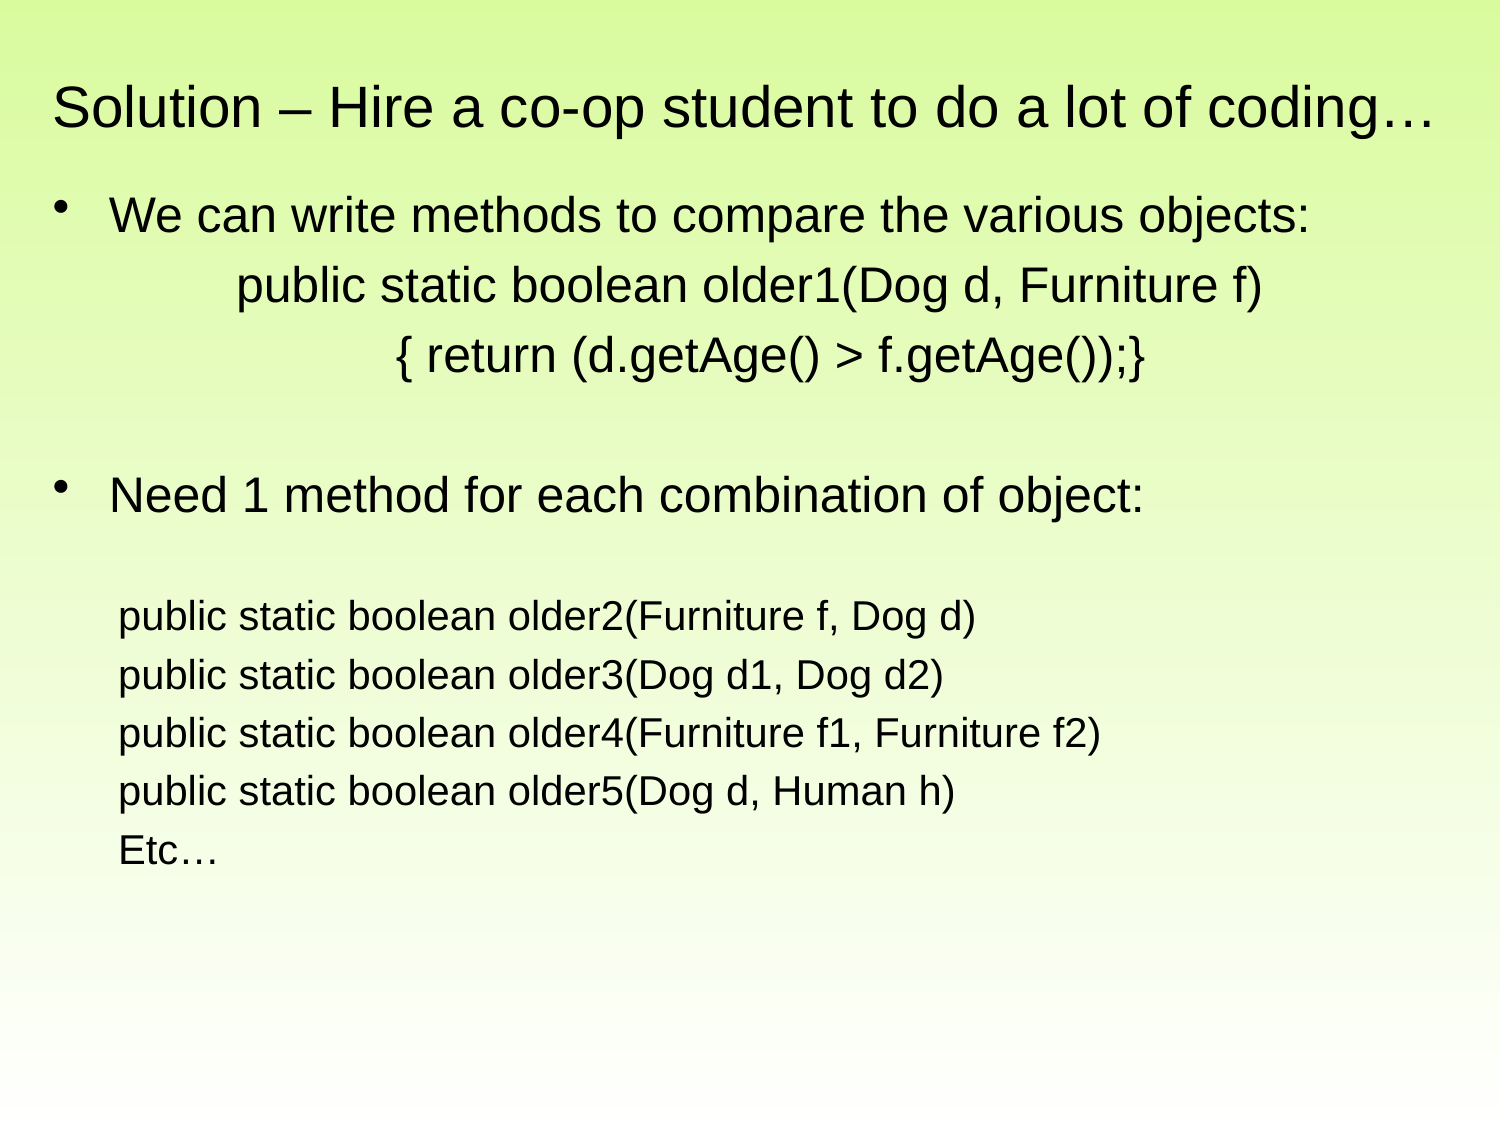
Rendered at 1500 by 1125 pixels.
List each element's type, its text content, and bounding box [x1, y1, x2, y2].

list We can write methods to compare the various objects: public static boolean older1(Dog d, Furniture f) { return (d.getAge() > f.getAge());} Need 1 method for each combination of object: public static boolean older2(Furniture f, Dog d) public static boolean older3(Dog d1, Dog d2) public static boolean older4(Furniture f1, Furniture f2) public static boolean older5(Dog d, Human h) Etc… [37, 174, 1463, 1050]
title Solution – Hire a co-op student to do a lot of coding… [37, 45, 1463, 163]
